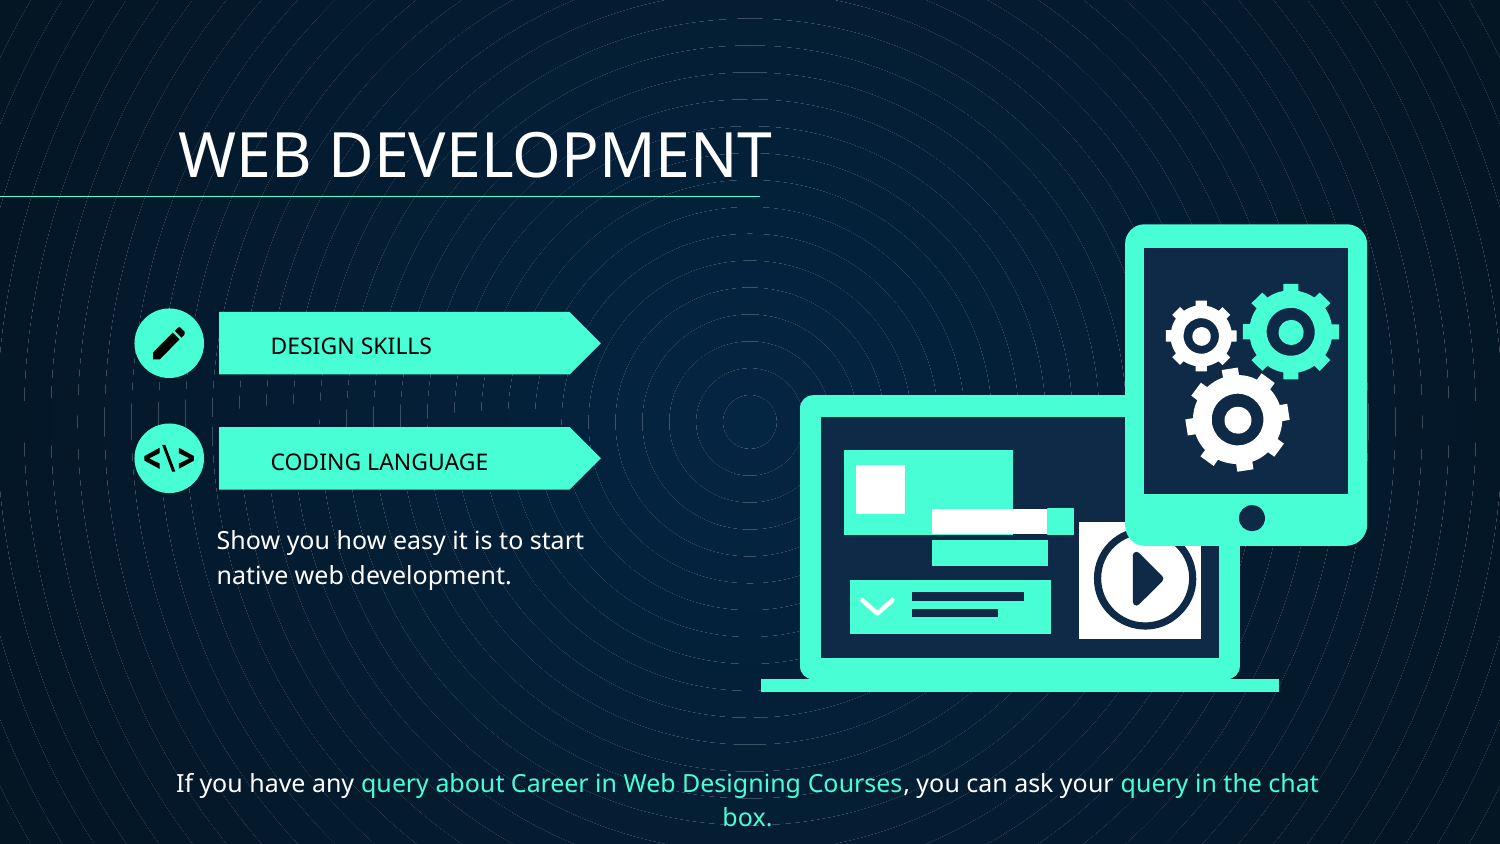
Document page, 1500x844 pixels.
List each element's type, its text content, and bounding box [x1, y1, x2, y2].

title DESIGN SKILLS [255, 342, 597, 375]
text_box If you have any query about Career in Web Designing Courses, you can ask your query in the chat box. [142, 747, 1353, 844]
text_box [860, 597, 895, 616]
text_box [153, 327, 185, 360]
text_box [1238, 505, 1265, 532]
title WEB DEVELOPMENT [163, 105, 1449, 206]
text_box [932, 540, 1048, 566]
text_box [1242, 283, 1339, 380]
text_box [134, 423, 205, 494]
text_box [932, 508, 1047, 535]
text_box [1125, 224, 1368, 546]
text_box [1165, 300, 1237, 372]
text_box [219, 427, 601, 490]
text_box [820, 441, 1219, 658]
text_box [1047, 508, 1074, 535]
text_box [800, 395, 1240, 678]
text_box [219, 311, 601, 375]
text_box [1132, 551, 1164, 606]
text_box [912, 592, 1024, 601]
text_box Show you how easy it is to start native web development. [201, 505, 642, 626]
text_box [912, 608, 999, 618]
title CODING LANGUAGE [255, 457, 597, 490]
text_box [1185, 367, 1290, 472]
text_box [1079, 521, 1202, 640]
text_box [849, 579, 903, 634]
text_box [843, 449, 1013, 536]
text_box [856, 464, 906, 514]
text_box [903, 579, 1052, 634]
text_box [134, 308, 205, 379]
text_box [1093, 531, 1197, 630]
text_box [144, 444, 195, 472]
text_box [820, 416, 1125, 441]
text_box [1144, 247, 1349, 494]
text_box [760, 678, 1280, 693]
